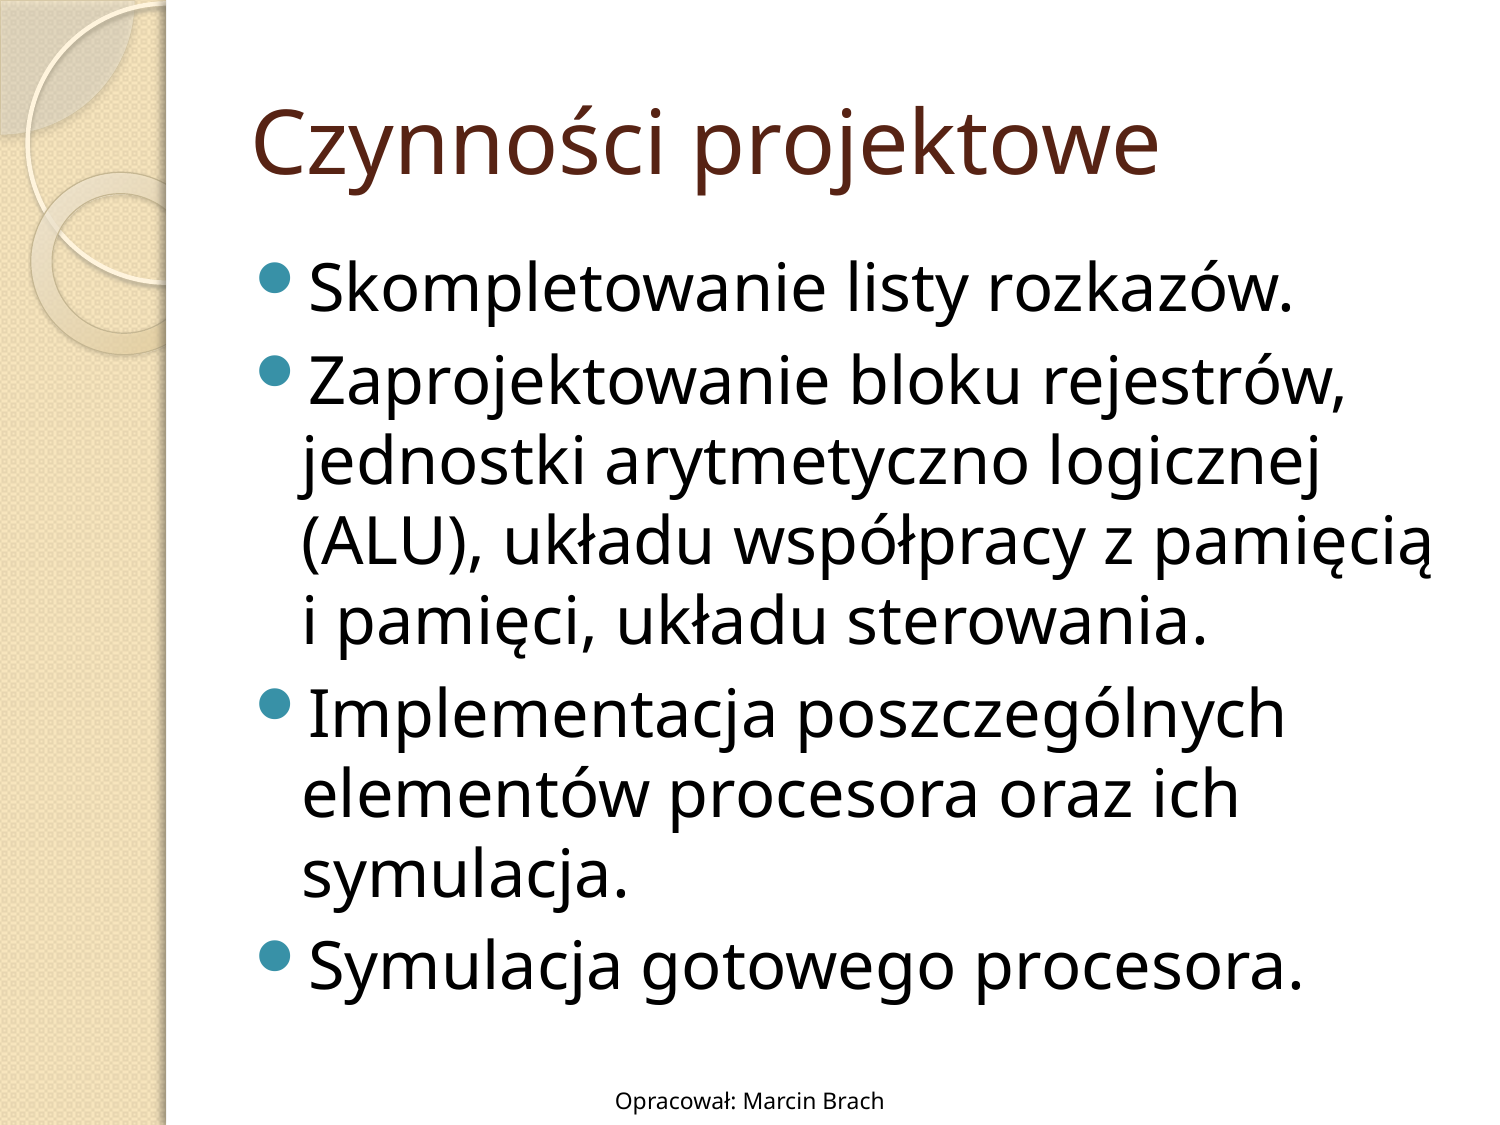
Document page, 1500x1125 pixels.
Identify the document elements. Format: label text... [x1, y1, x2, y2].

text_box Opracował: Marcin Brach [0, 1079, 1500, 1122]
title Czynności projektowe [235, 45, 1466, 233]
list Skompletowanie listy rozkazów. Zaprojektowanie bloku rejestrów, jednostki arytmetyczno logicznej (ALU), układu współpracy z pamięcią i pamięci, układu sterowania. Implementacja poszczególnych elementów procesora oraz ich symulacja. Symulacja gotowego procesora. [226, 237, 1457, 1025]
